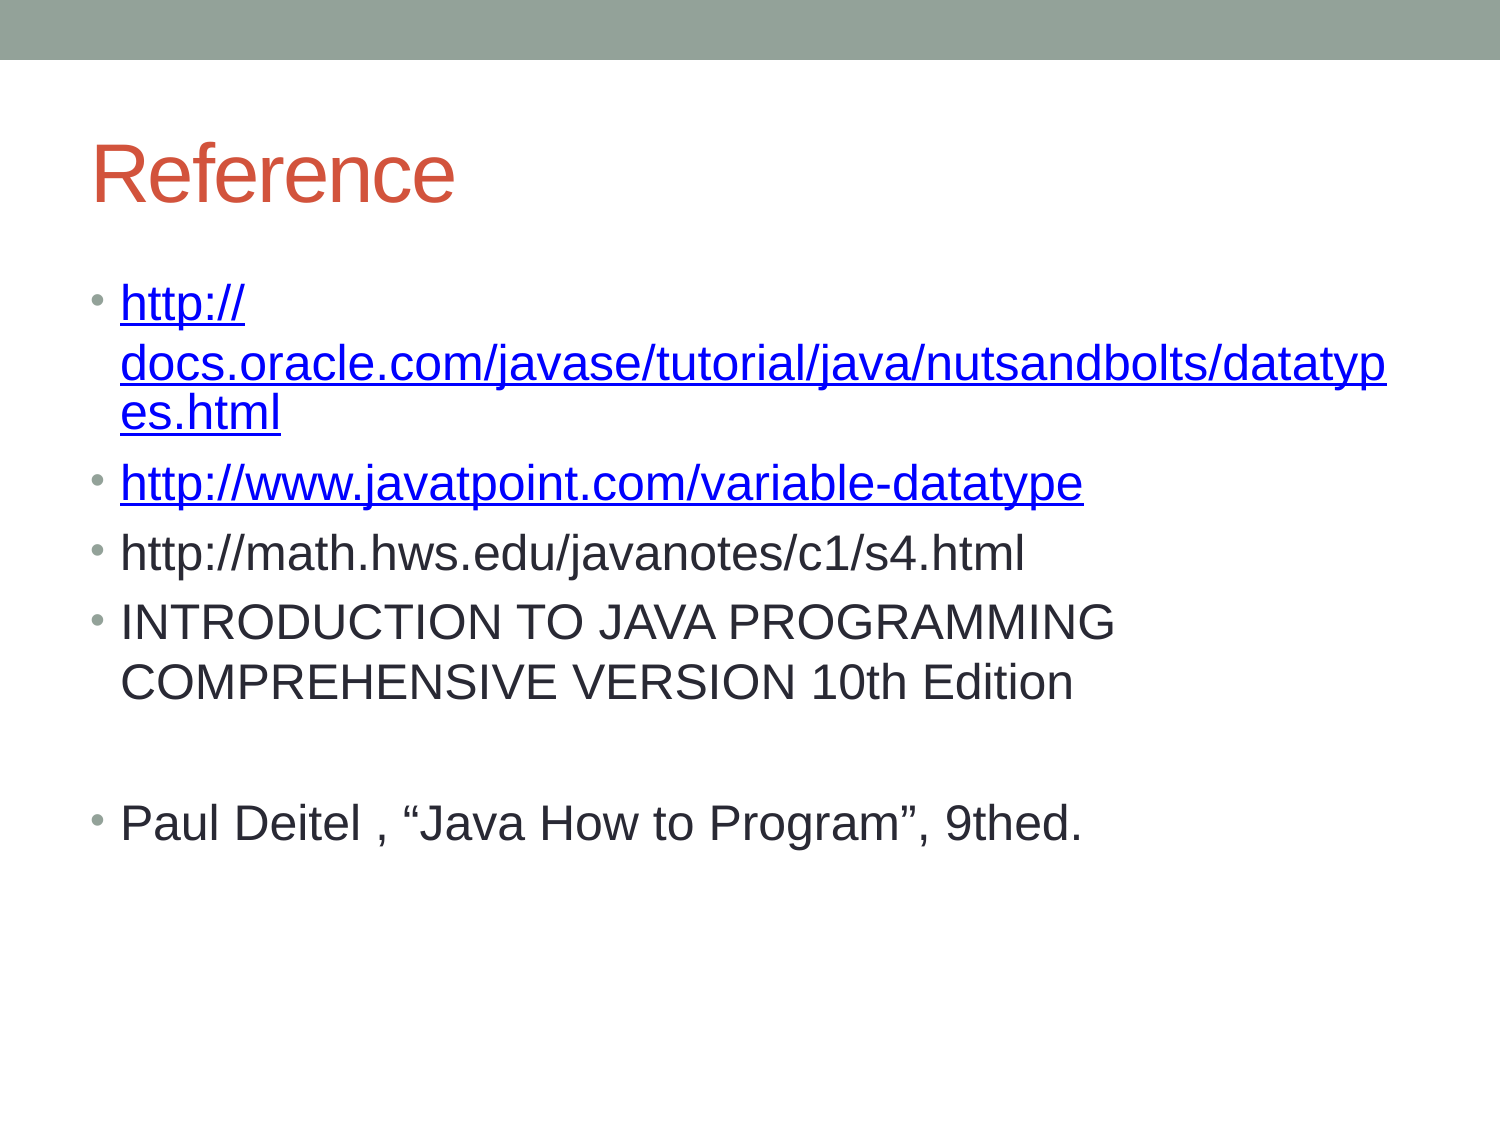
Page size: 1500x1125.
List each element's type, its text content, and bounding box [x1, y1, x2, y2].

title Reference [75, 87, 1425, 250]
list http://docs.oracle.com/javase/tutorial/java/nutsandbolts/datatypes.html http://www.javatpoint.com/variable-datatype http://math.hws.edu/javanotes/c1/s4.html INTRODUCTION TO JAVA PROGRAMMING COMPREHENSIVE VERSION 10th Edition Paul Deitel , “Java How to Program”, 9thed. [75, 262, 1425, 1063]
